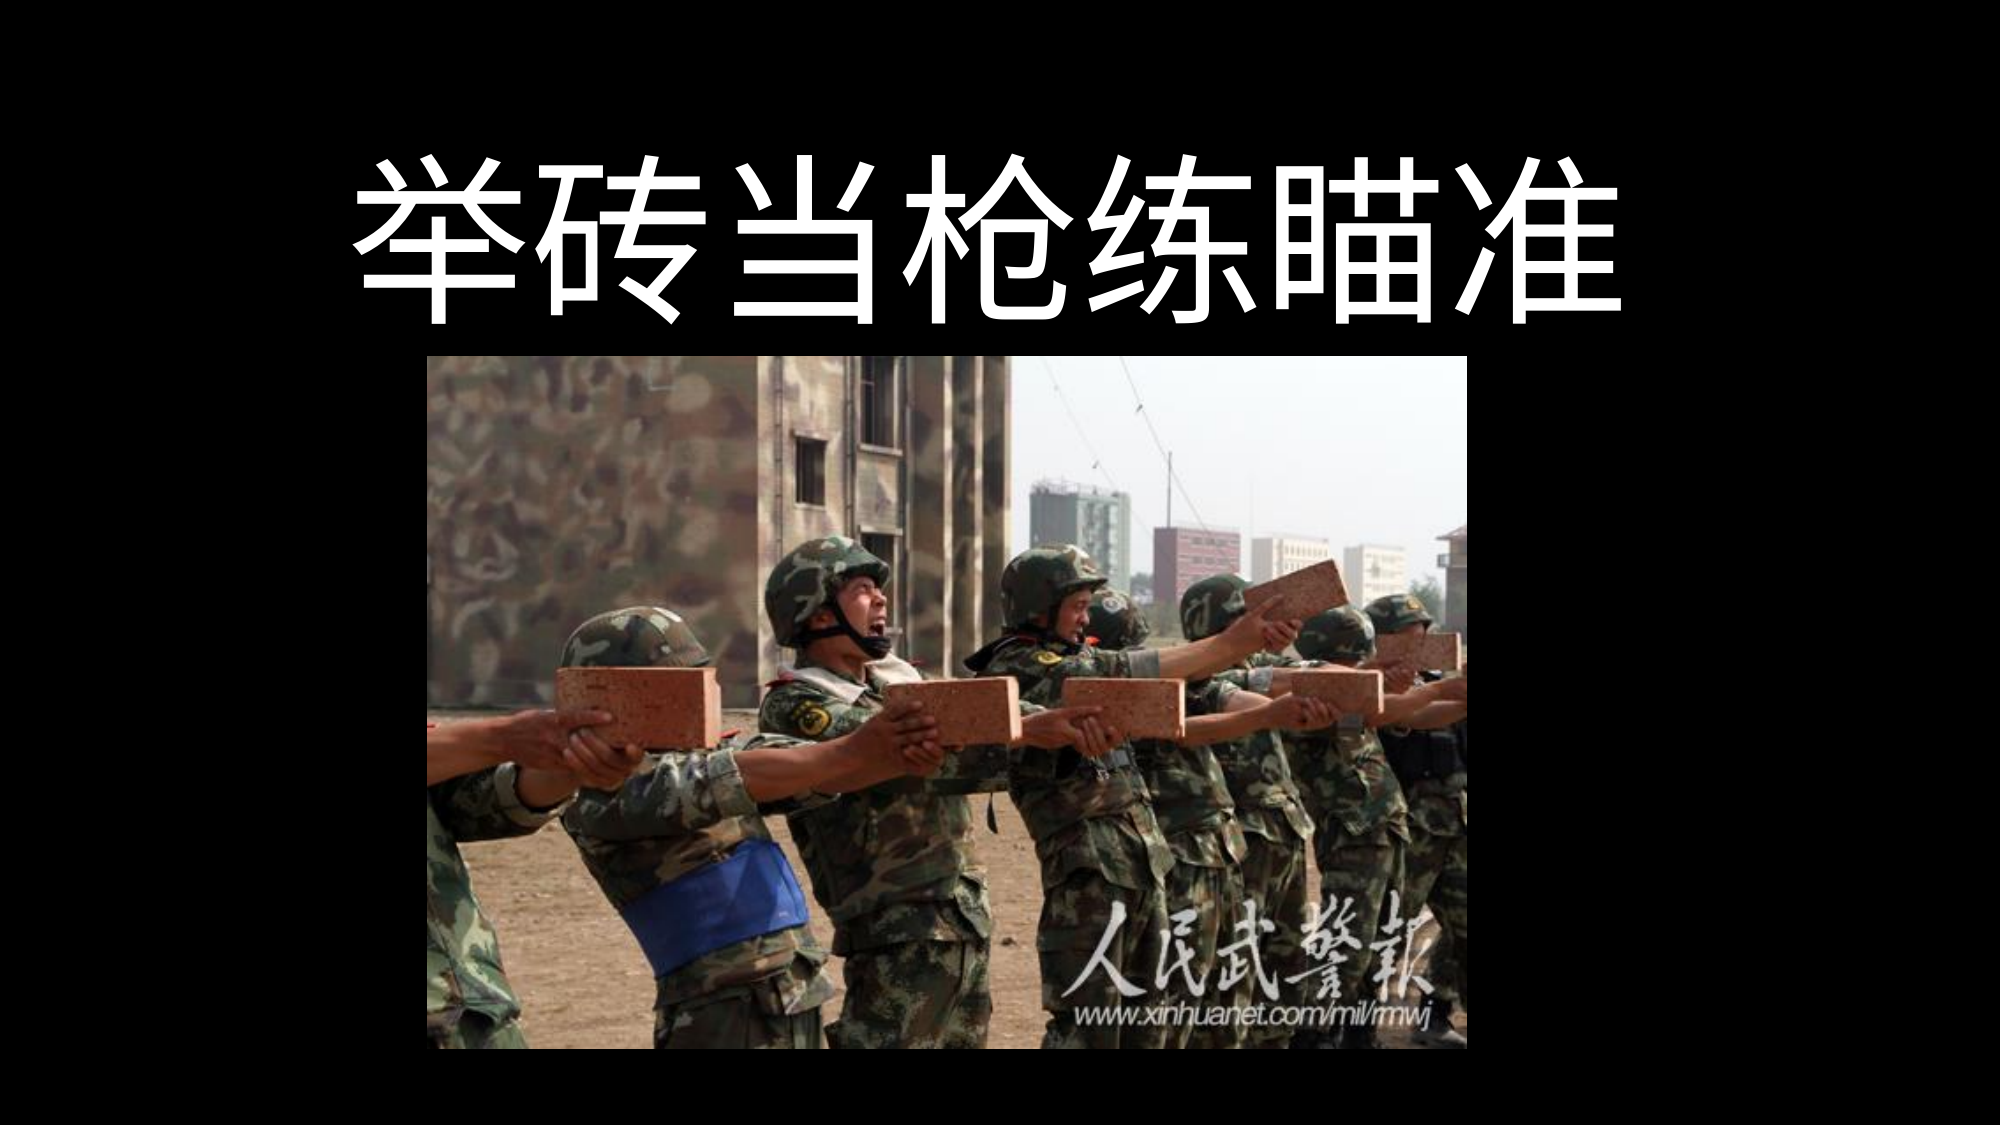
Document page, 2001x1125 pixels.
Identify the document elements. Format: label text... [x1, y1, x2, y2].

title 举砖当枪练瞄准 [238, 94, 1739, 357]
picture [427, 356, 1467, 1049]
